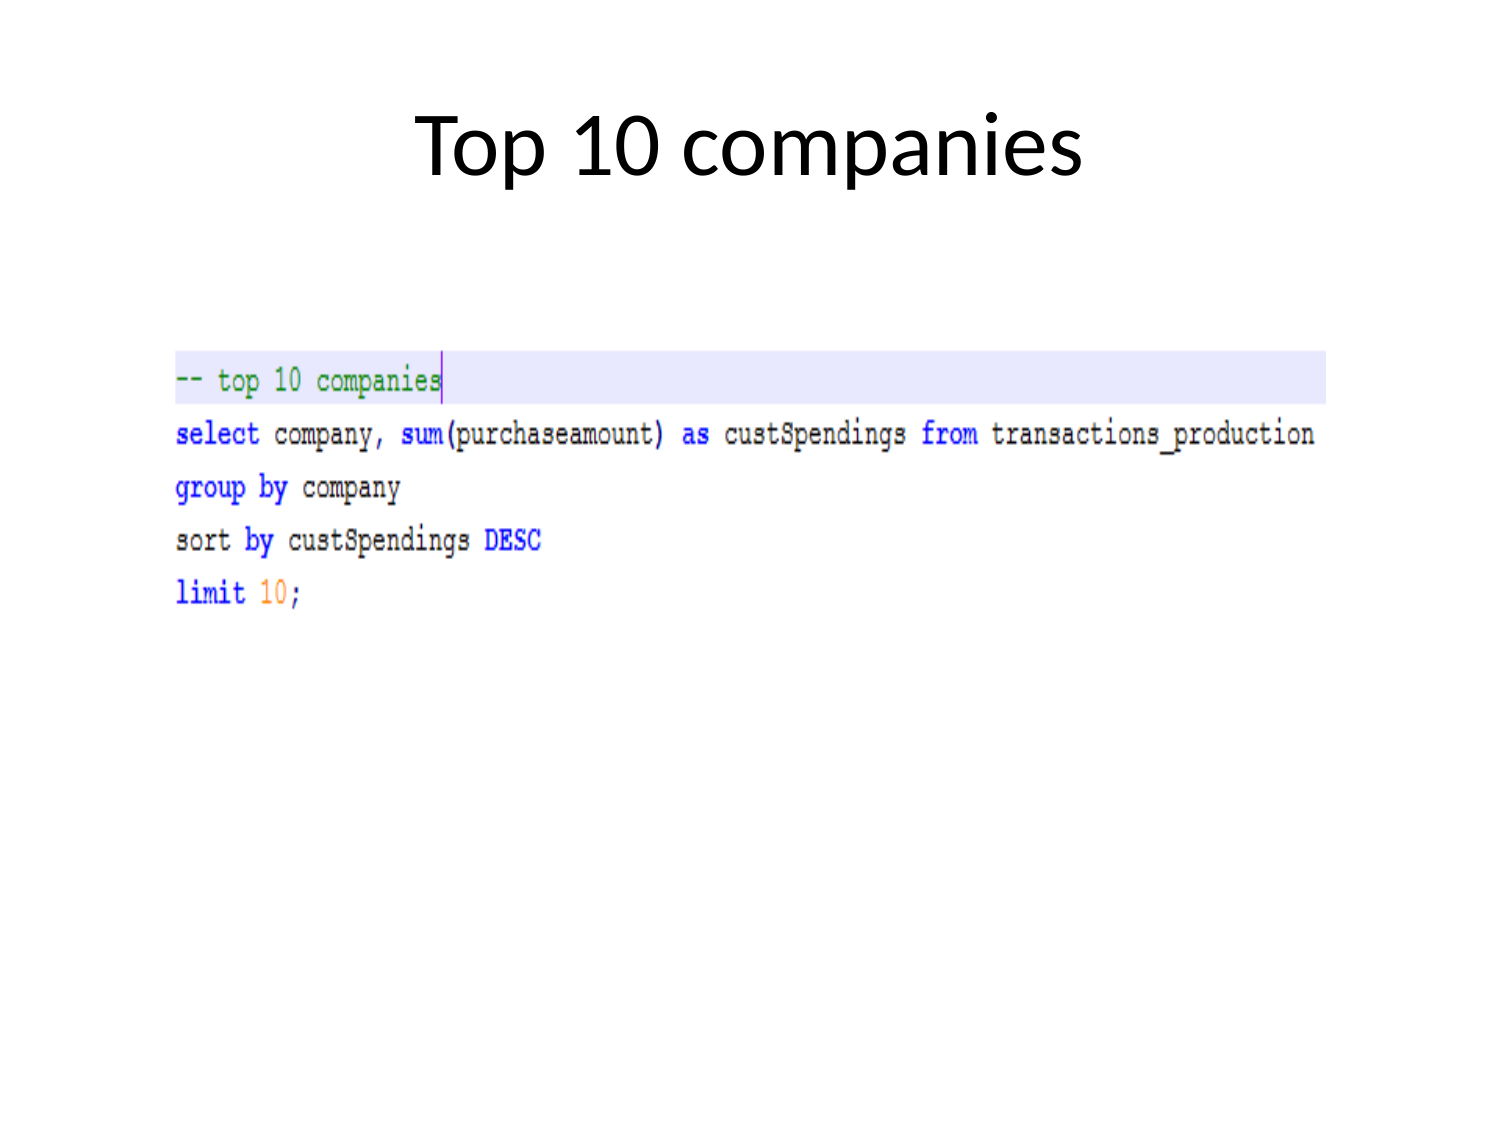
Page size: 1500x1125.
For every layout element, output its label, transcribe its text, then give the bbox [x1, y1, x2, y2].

picture [173, 349, 1326, 652]
text_box Top 10 companies [75, 45, 1425, 233]
